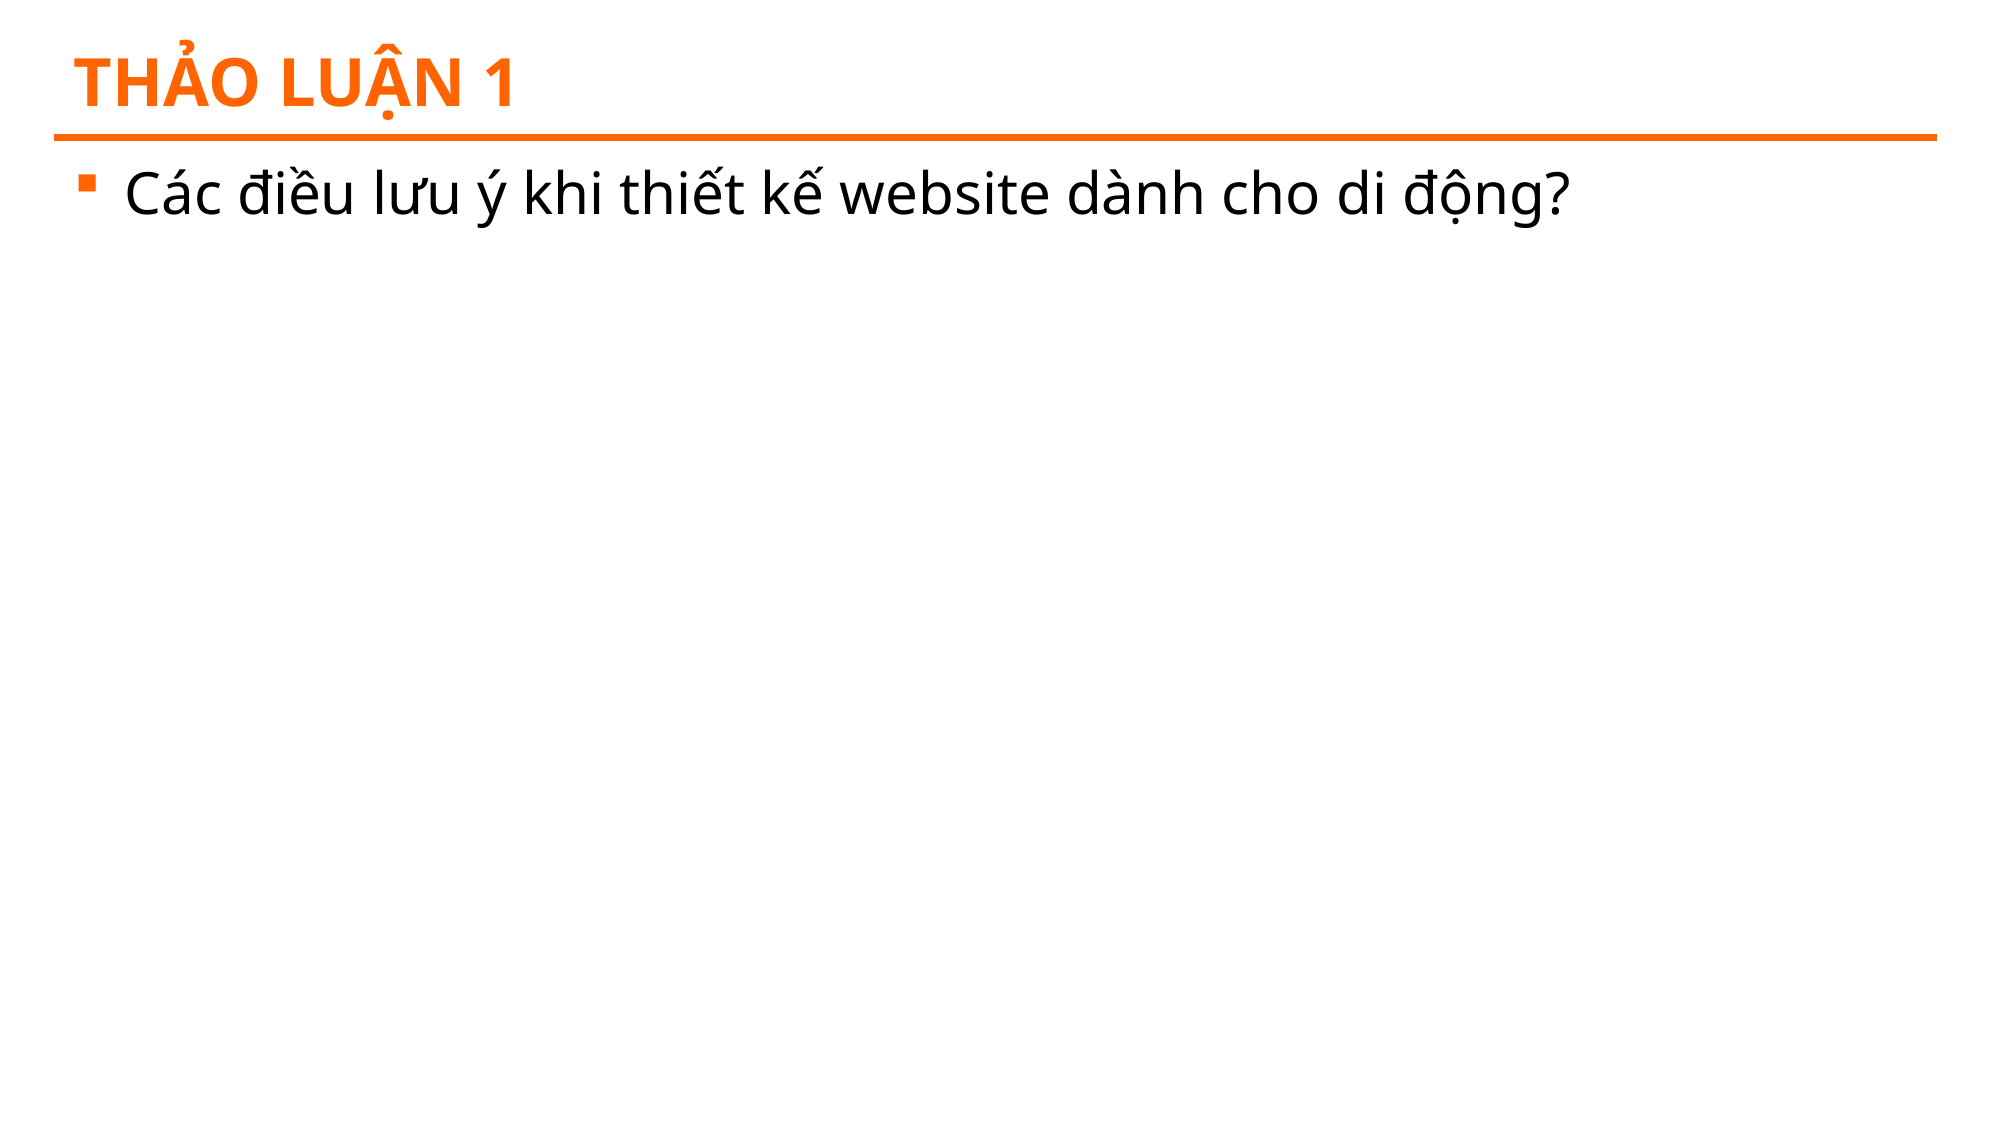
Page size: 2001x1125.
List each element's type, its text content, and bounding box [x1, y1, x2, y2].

title Thảo luận 1 [53, 29, 1938, 130]
list Các điều lưu ý khi thiết kế website dành cho di động? [53, 145, 1938, 980]
